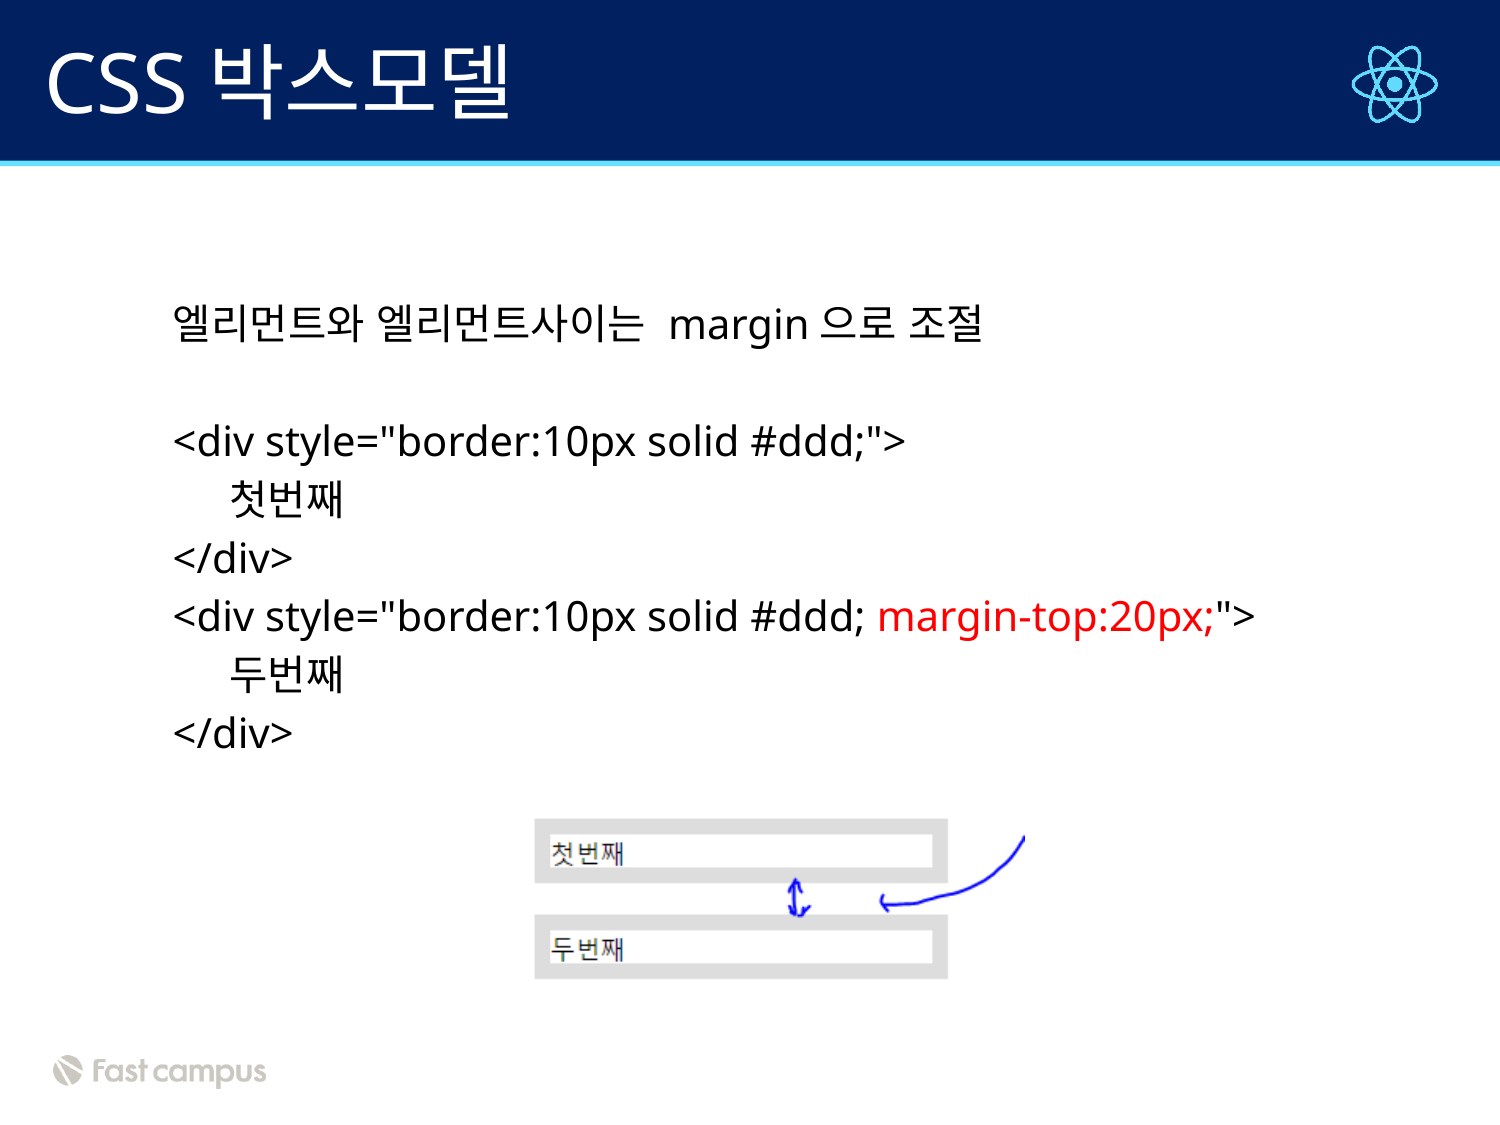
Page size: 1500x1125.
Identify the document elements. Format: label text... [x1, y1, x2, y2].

title CSS박스모델 [29, 0, 1380, 175]
picture [527, 808, 1025, 1006]
list 엘리먼트와 엘리먼트사이는 margin으로 조절 <div style="border:10px solid #ddd;"> 첫번째 </div> <div style="border:10px solid #ddd; margin-top:20px;"> 두번째 </div> [157, 290, 1343, 953]
picture [1380, 36, 1444, 135]
